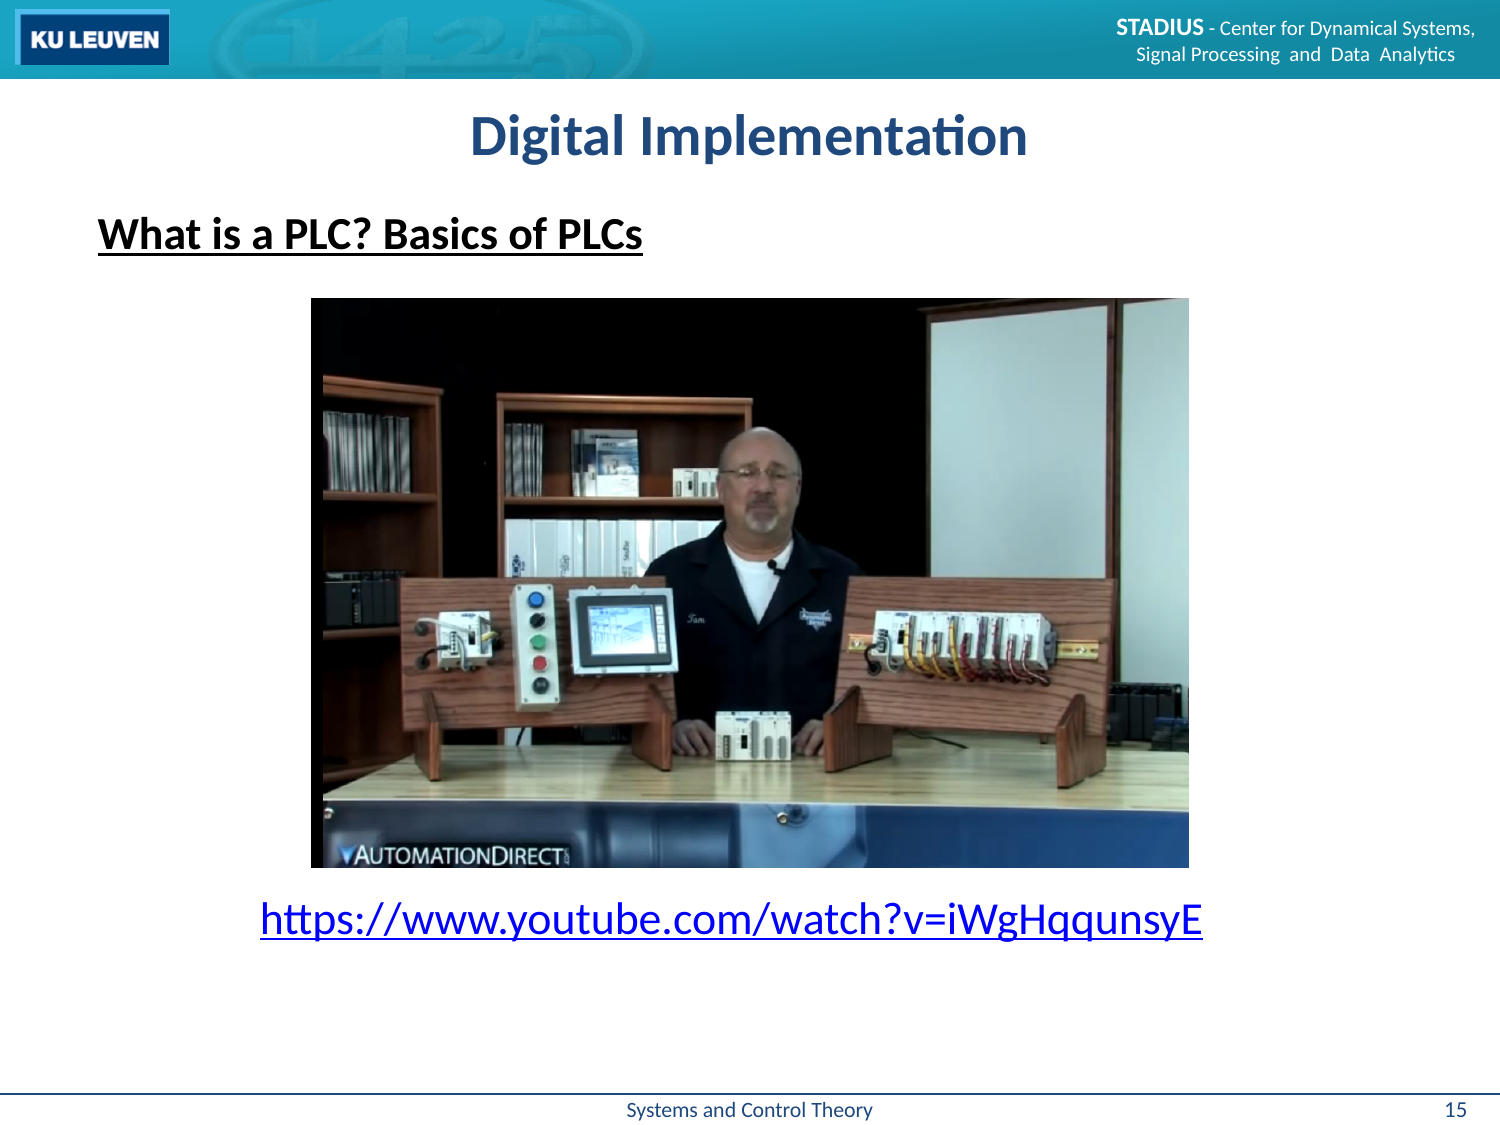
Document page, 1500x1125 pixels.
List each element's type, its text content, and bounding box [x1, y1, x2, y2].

list What is a PLC? Basics of PLCs [82, 196, 1439, 268]
picture [310, 297, 1189, 868]
picture [0, 0, 1500, 79]
slide_number 15 [1387, 1086, 1483, 1125]
title Digital Implementation [75, 91, 1425, 173]
text_box https://www.youtube.com/watch?v=iWgHqqunsyE [244, 881, 1256, 952]
